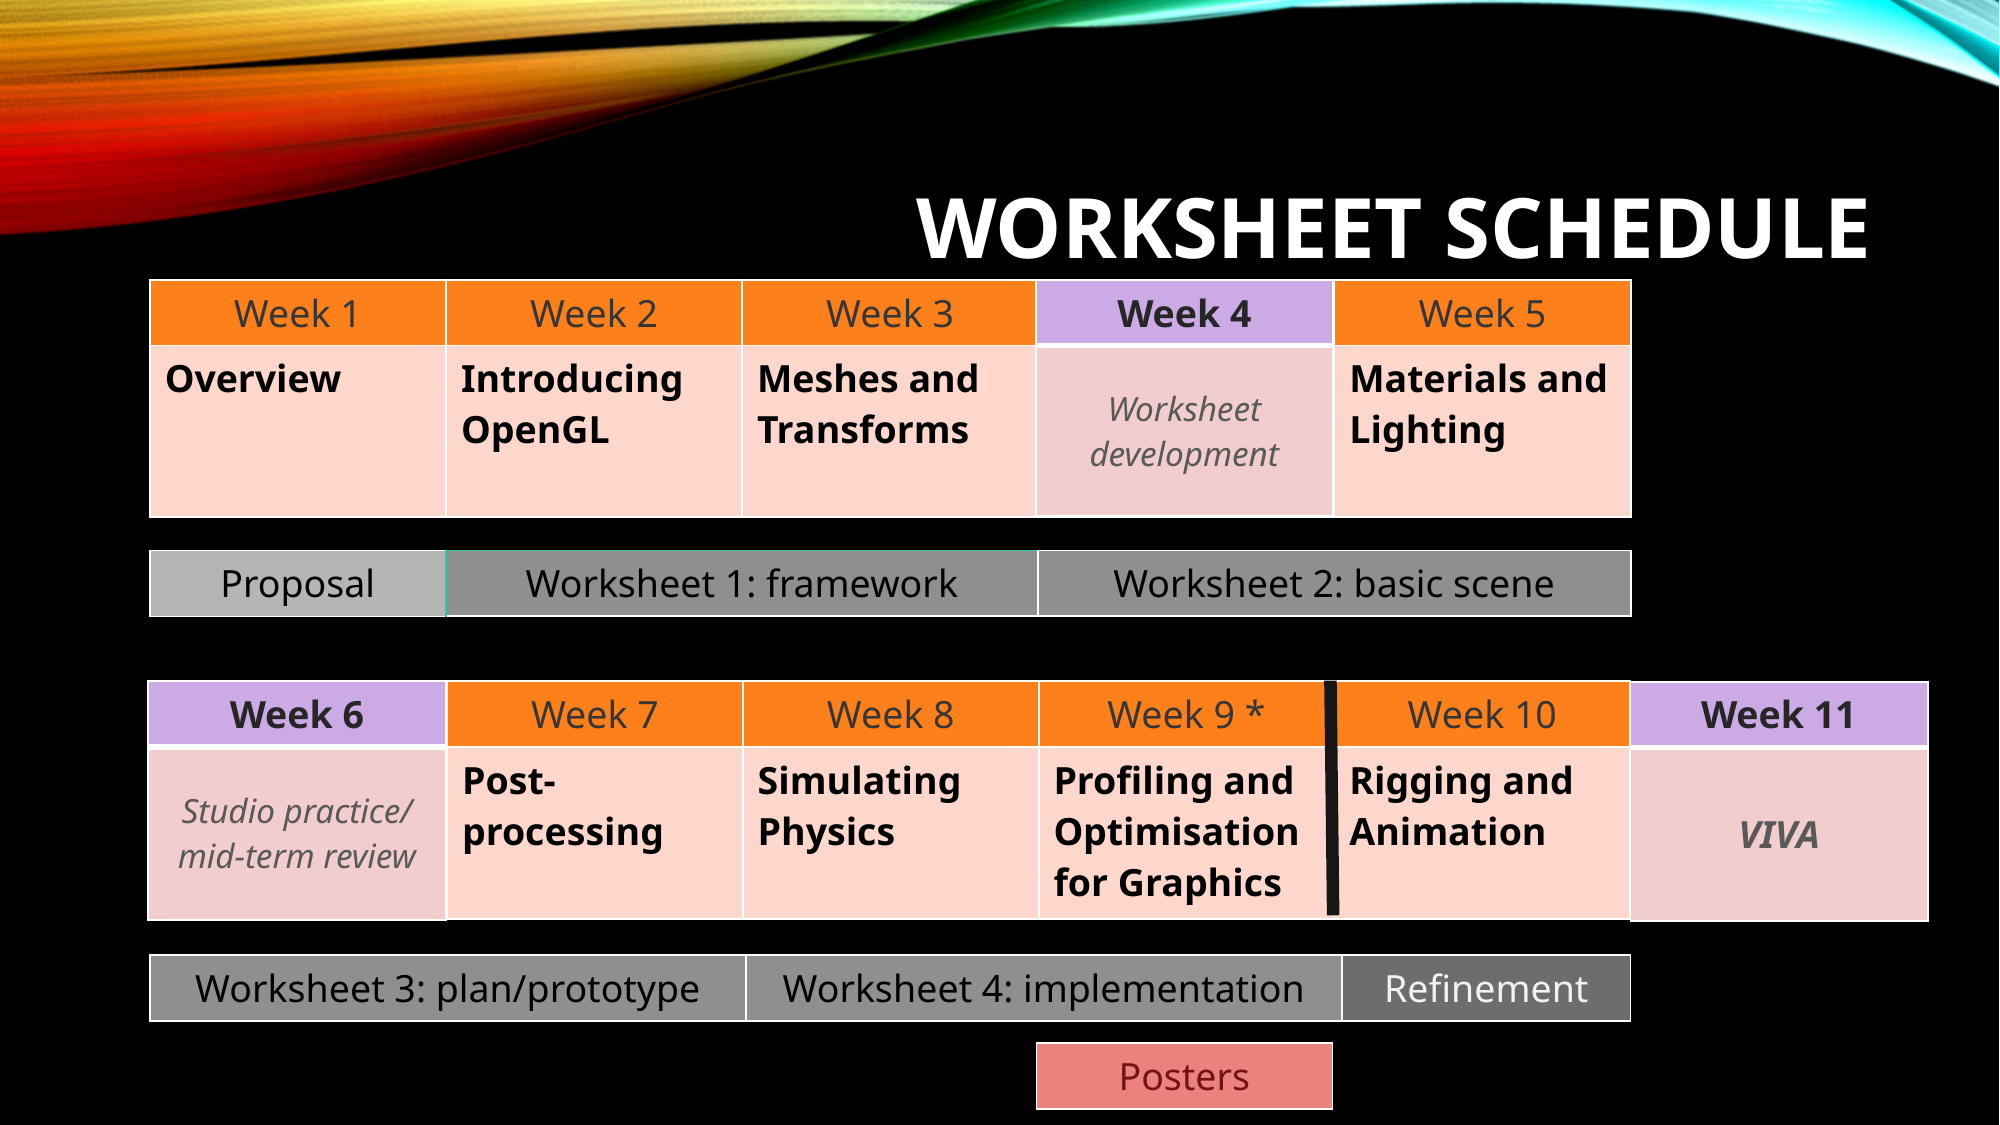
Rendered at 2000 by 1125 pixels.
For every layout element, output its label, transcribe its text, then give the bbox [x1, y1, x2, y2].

table_cell Worksheet development [1037, 348, 1332, 515]
table_cell Meshes and Transforms [743, 346, 1035, 516]
table_header Week 4 [1037, 281, 1332, 343]
table_header Worksheet 4: implementation [747, 956, 1341, 1020]
table_header Week 9 * [1040, 682, 1324, 746]
table_header Week 2 [447, 281, 741, 345]
table_cell Overview [151, 346, 445, 516]
table_header Refinement [1343, 956, 1630, 1020]
table_header Week 5 [1335, 281, 1630, 345]
table_header Proposal [151, 551, 445, 616]
table_cell Profiling and Optimisation for Graphics [1040, 748, 1334, 918]
table_header Week 1 [151, 281, 445, 345]
table_cell VIVA [1631, 750, 1927, 920]
table_cell Simulating Physics [744, 748, 1038, 918]
table_cell Rigging and Animation [1335, 748, 1629, 918]
table_cell Post-processing [448, 748, 742, 918]
table_cell Introducing OpenGL [447, 346, 741, 516]
table_cell Materials and Lighting [1335, 346, 1630, 516]
table_header Week 6 [149, 682, 445, 744]
table_header Week 10 [1337, 682, 1629, 746]
table_cell Studio practice/ mid-term review [149, 750, 445, 919]
picture [0, 0, 2000, 237]
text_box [1330, 680, 1334, 916]
table_header Week 8 [744, 682, 1038, 746]
title Worksheet Schedule [474, 125, 1887, 338]
table_header Posters [1037, 1044, 1332, 1108]
table_header Worksheet 2: basic scene [1039, 551, 1630, 615]
table_header Week 3 [743, 281, 1035, 345]
table_header Worksheet 1: framework [447, 551, 1037, 615]
table_header Worksheet 3: plan/prototype [151, 956, 745, 1020]
table_header Week 11 [1631, 683, 1927, 745]
table_header Week 7 [448, 682, 742, 746]
